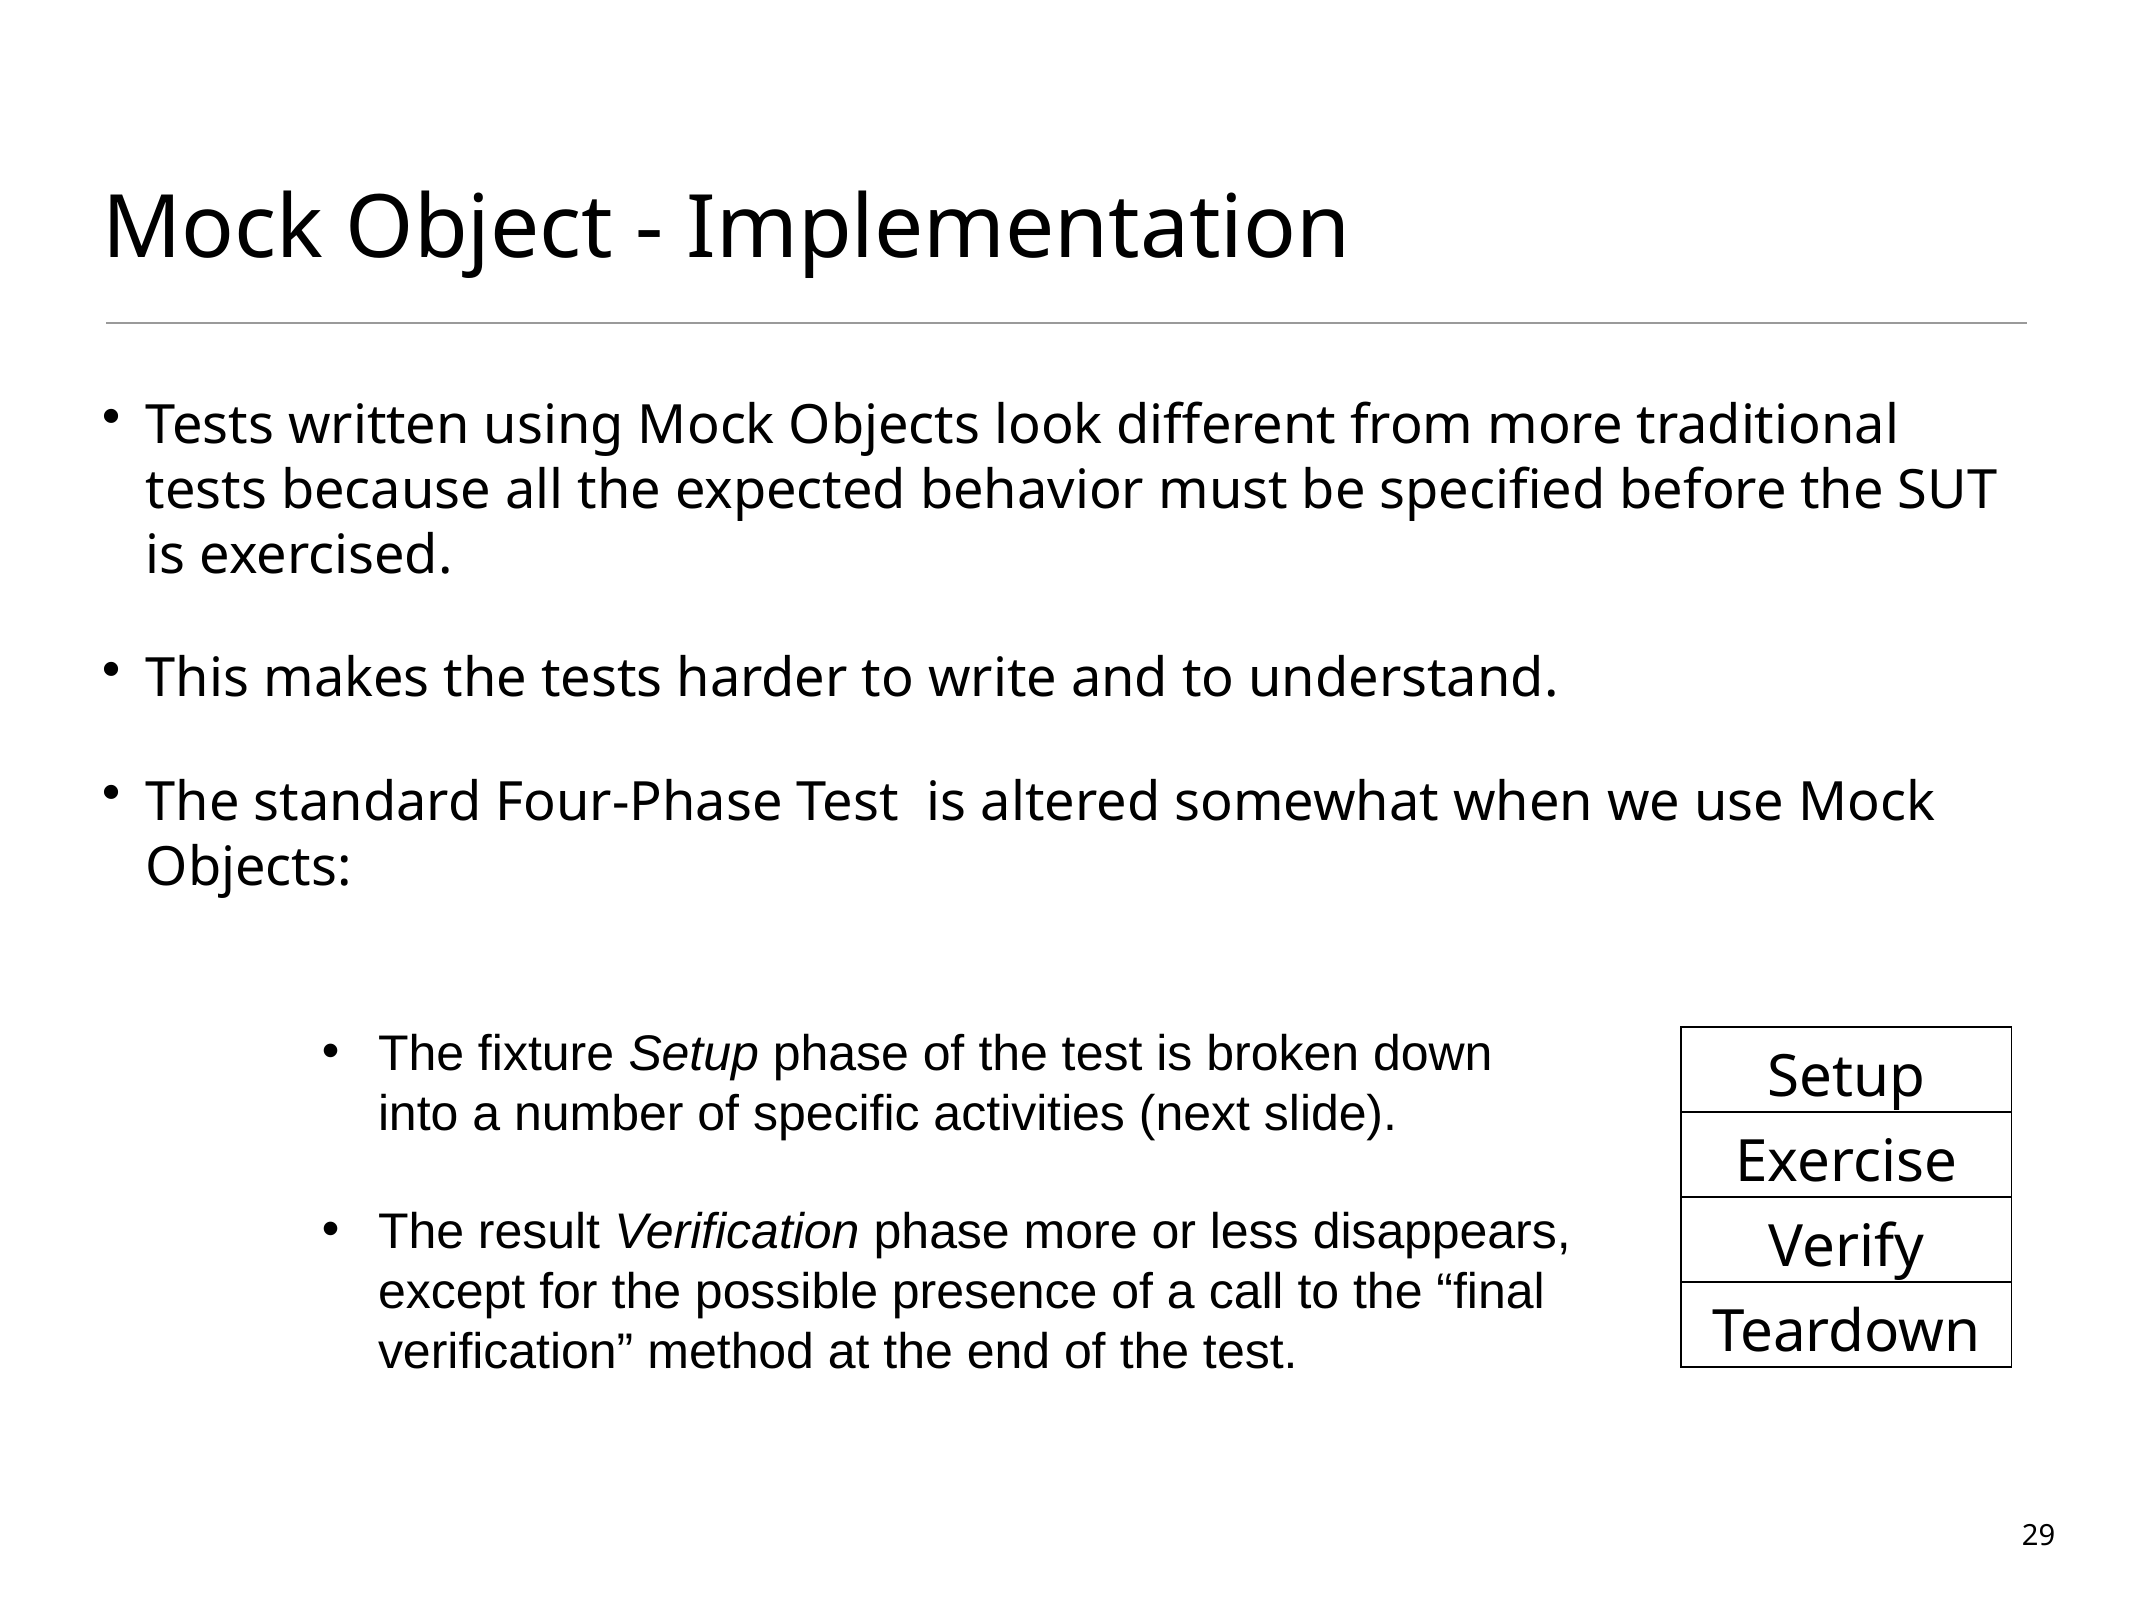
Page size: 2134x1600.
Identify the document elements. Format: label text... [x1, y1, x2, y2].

table_cell Exercise [1682, 1113, 2011, 1196]
table_header Setup [1682, 1028, 2011, 1111]
text_box The fixture Setup phase of the test is broken down into a number of specific activities (next slide). The result Verification phase more or less disappears, except for the possible presence of a call to the “final verification” method at the end of the test. [307, 1012, 1599, 1386]
table_cell Teardown [1682, 1283, 2011, 1366]
list Tests written using Mock Objects look different from more traditional tests because all the expected behavior must be specified before the SUT is exercised. This makes the tests harder to write and to understand. The standard Four-Phase Test is altered somewhat when we use Mock Objects: [93, 380, 2041, 943]
title Mock Object - Implementation [93, 53, 2041, 284]
slide_number 29 [2011, 1507, 2065, 1559]
table_cell Verify [1682, 1198, 2011, 1281]
